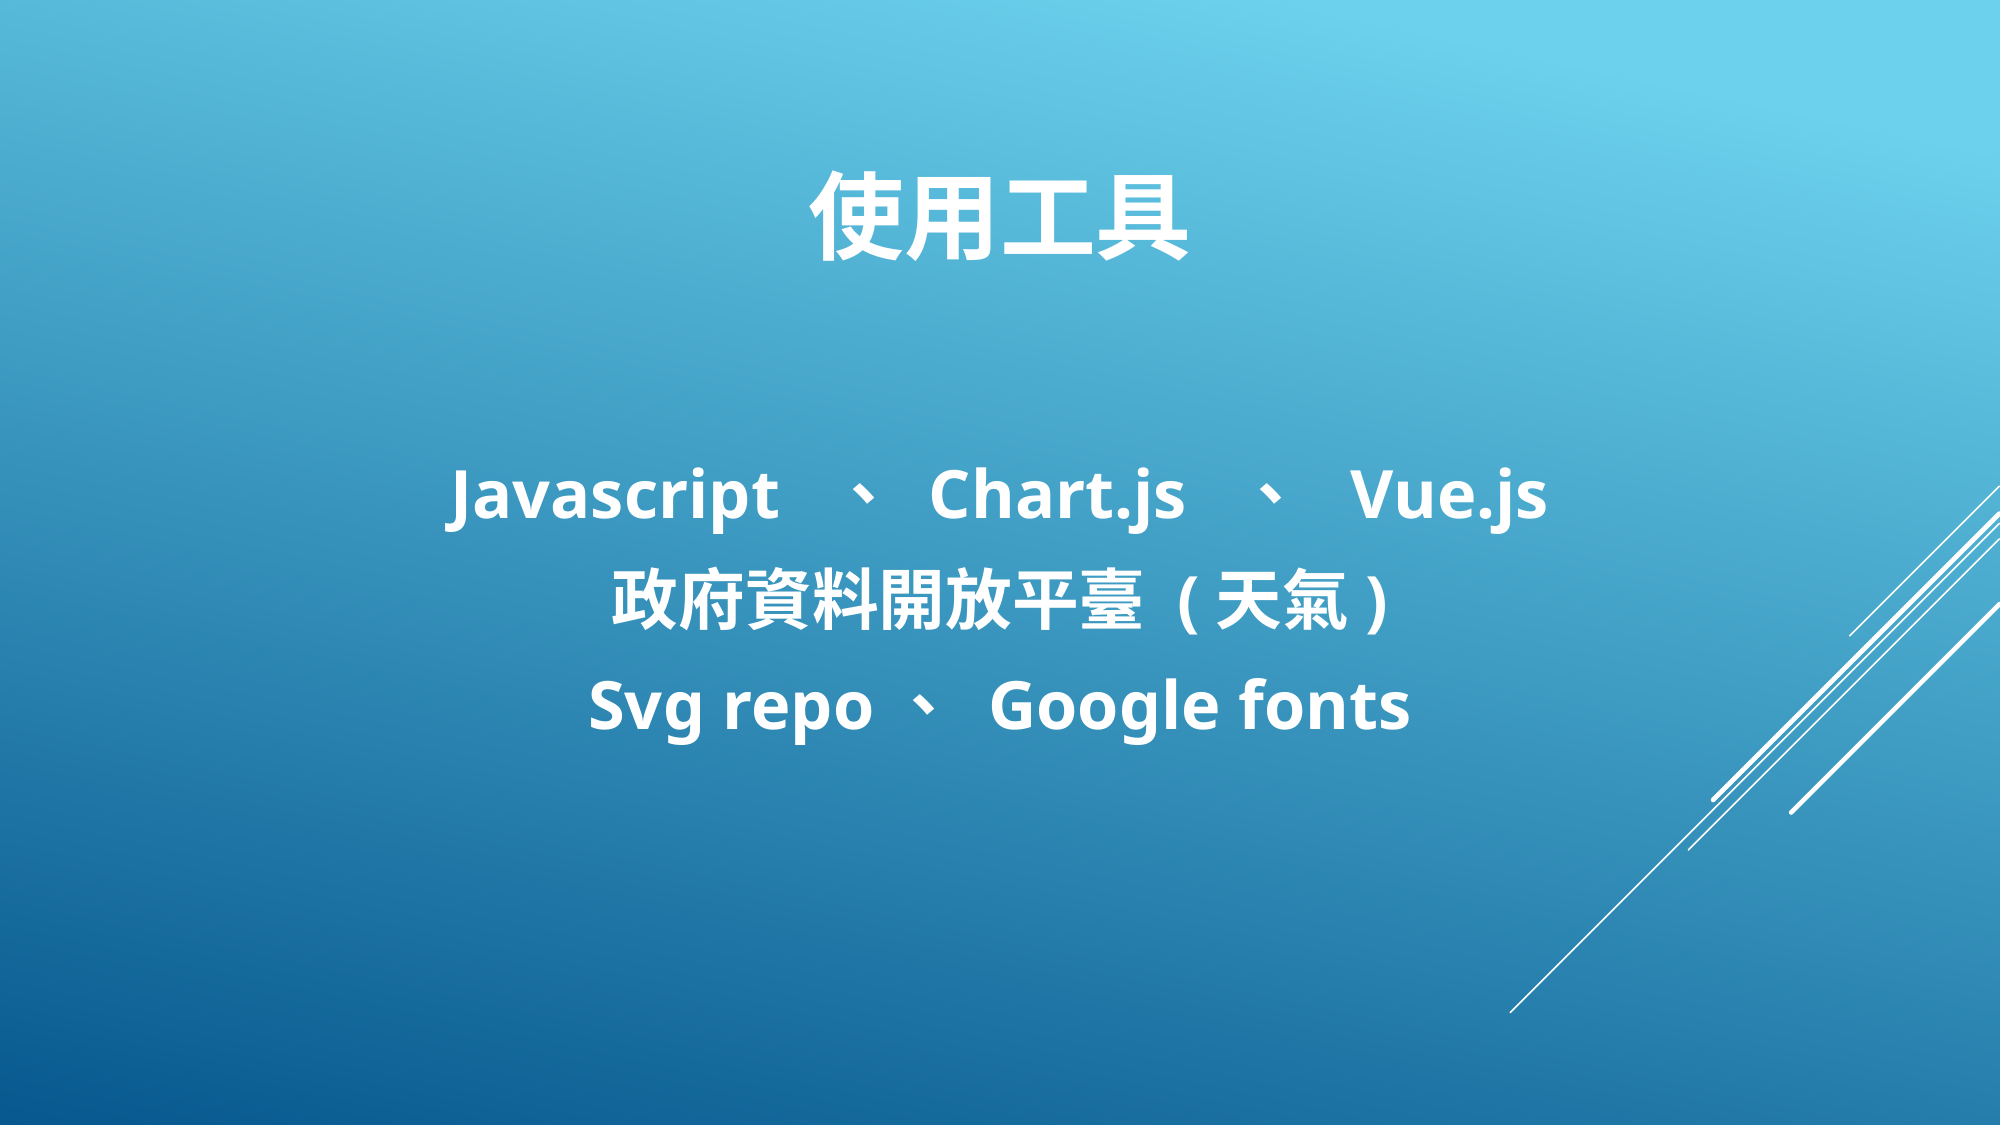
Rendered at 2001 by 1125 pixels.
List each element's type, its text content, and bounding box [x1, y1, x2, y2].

list Javascript 、 Chart.js 、 Vue.js 政府資料開放平臺 (天氣) Svg repo、 Google fonts [428, 372, 1572, 823]
title 使用工具 [300, 90, 1700, 338]
